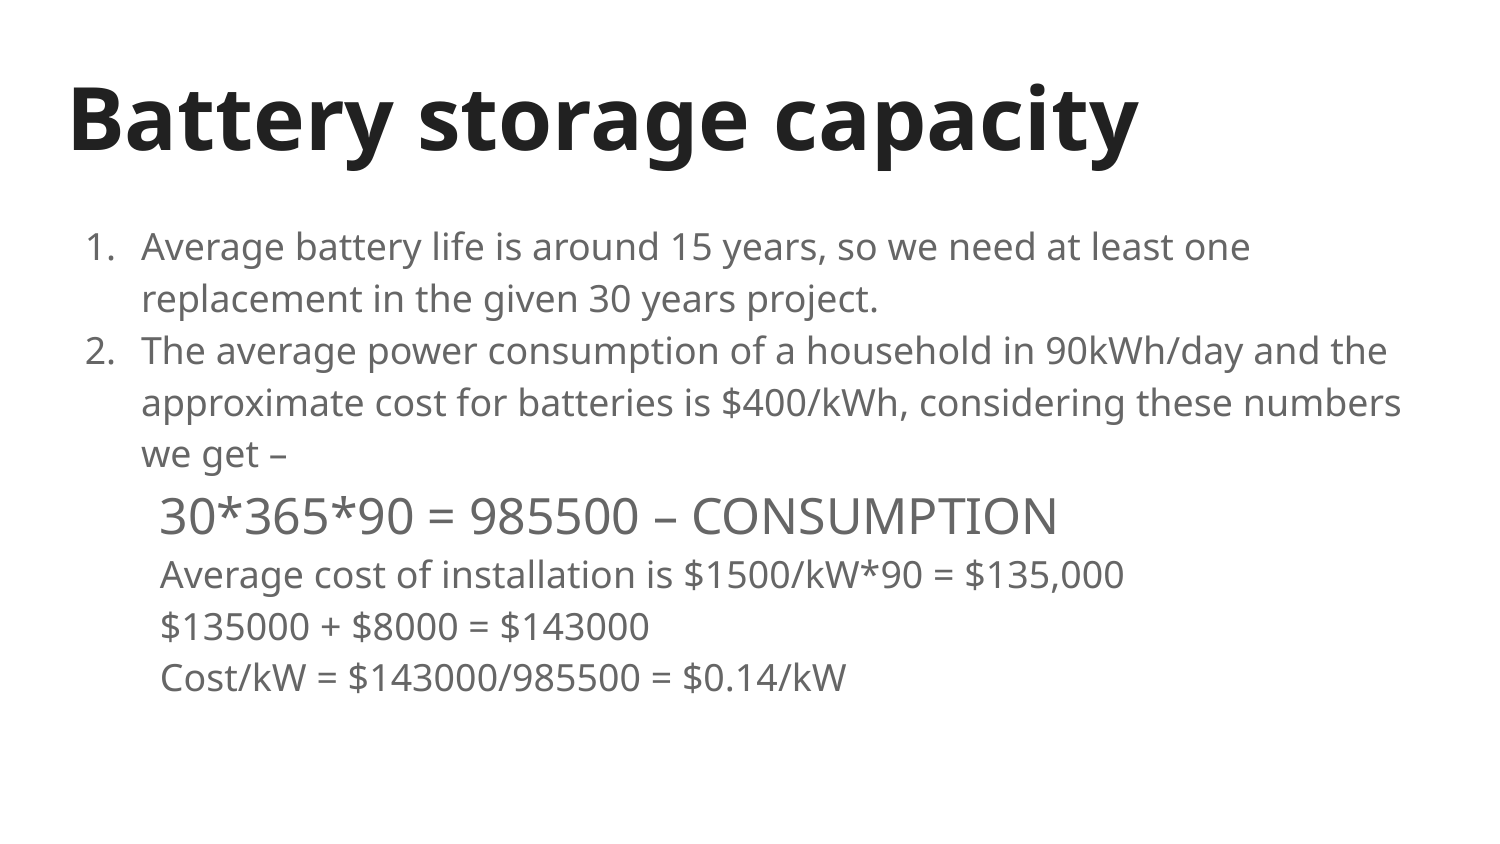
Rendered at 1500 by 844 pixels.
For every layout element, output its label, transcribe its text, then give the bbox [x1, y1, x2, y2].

title Battery storage capacity [51, 48, 1449, 180]
list Average battery life is around 15 years, so we need at least one replacement in the given 30 years project. The average power consumption of a household in 90kWh/day and the approximate cost for batteries is $400/kWh, considering these numbers we get – 30*365*90 = 985500 – CONSUMPTION Average cost of installation is $1500/kW*90 = $135,000 $135000 + $8000 = $143000 Cost/kW = $143000/985500 = $0.14/kW [51, 201, 1449, 750]
